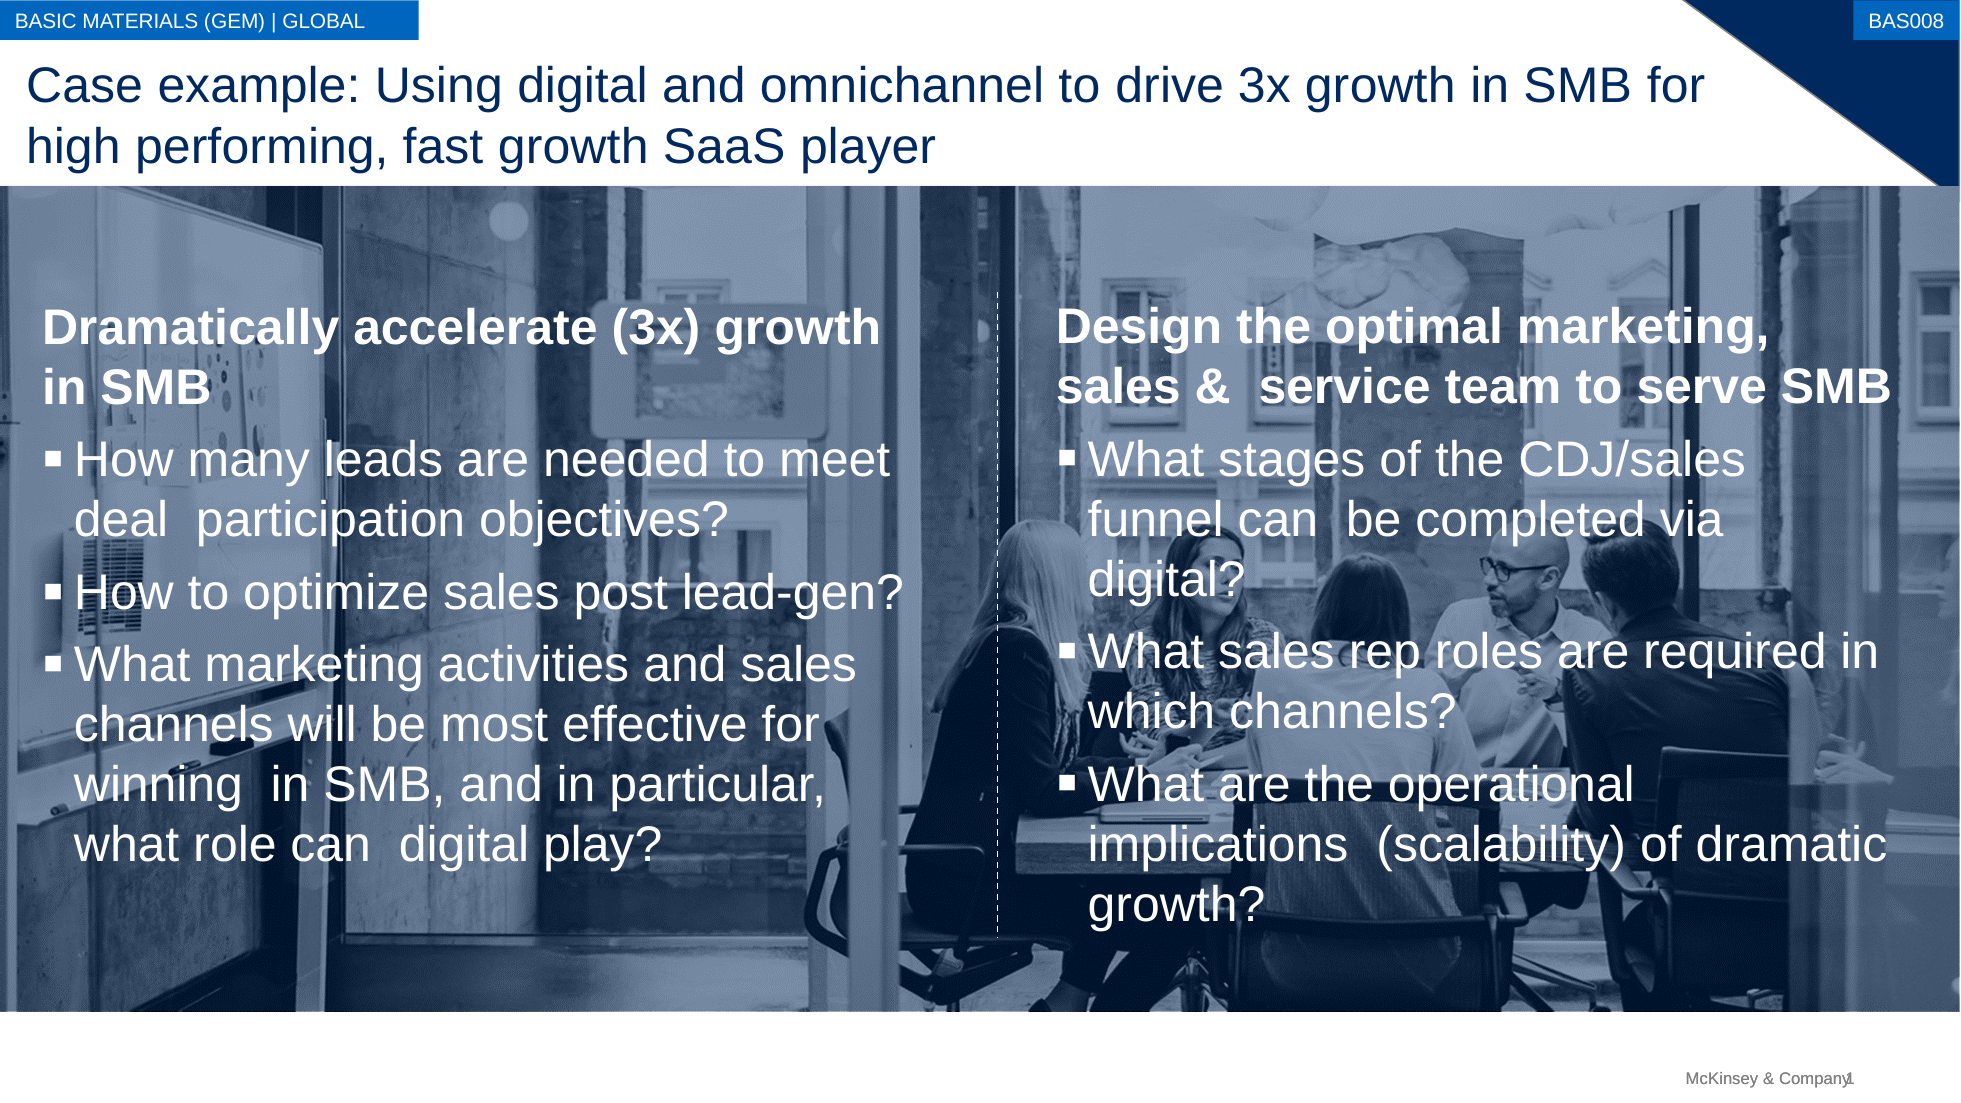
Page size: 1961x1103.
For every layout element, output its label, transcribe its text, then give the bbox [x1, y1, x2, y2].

title Case example: Using digital and omnichannel to drive 3x growth in SMB for high performing, fast growth SaaS player [26, 52, 1789, 237]
text_box [0, 185, 1960, 1012]
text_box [41, 291, 1896, 938]
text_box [0, 0, 1960, 41]
